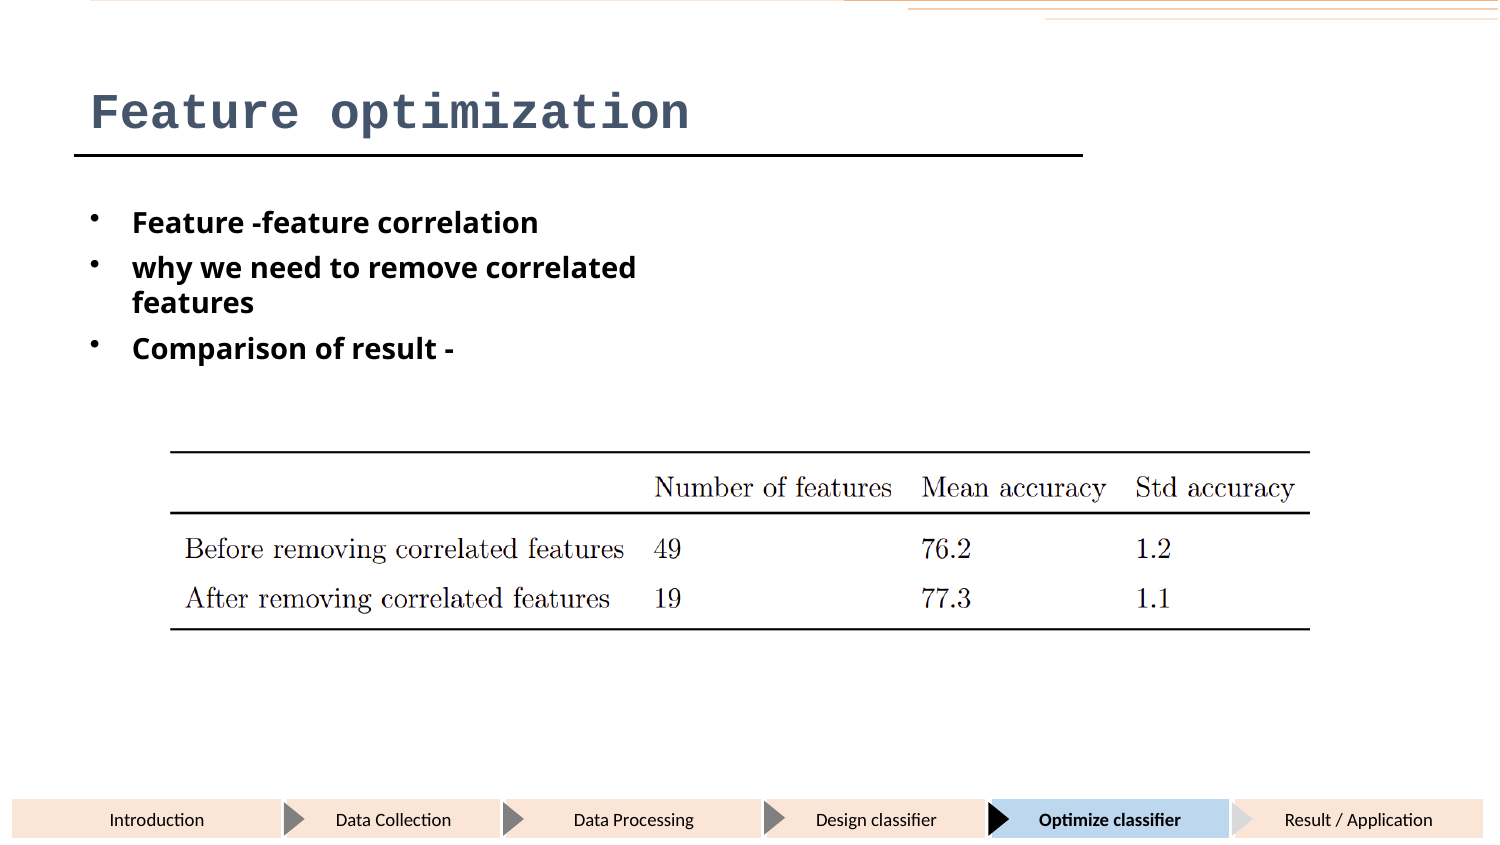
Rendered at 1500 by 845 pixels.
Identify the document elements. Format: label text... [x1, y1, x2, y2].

text_box Introduction [8, 795, 283, 842]
text_box [987, 799, 1011, 839]
text_box [501, 799, 526, 839]
text_box [763, 798, 787, 837]
text_box [1230, 799, 1255, 839]
list Feature -feature correlation why we need to remove correlated features Comparison of result - [74, 196, 655, 755]
text_box [282, 799, 307, 839]
text_box Design classifier [763, 795, 987, 842]
text_box Optimize classifier [987, 795, 1231, 842]
picture [164, 438, 1316, 642]
text_box Data Processing [502, 795, 763, 842]
title Feature optimization [74, 59, 1344, 158]
text_box Result / Application [1231, 795, 1487, 842]
text_box Data Collection [283, 795, 502, 842]
